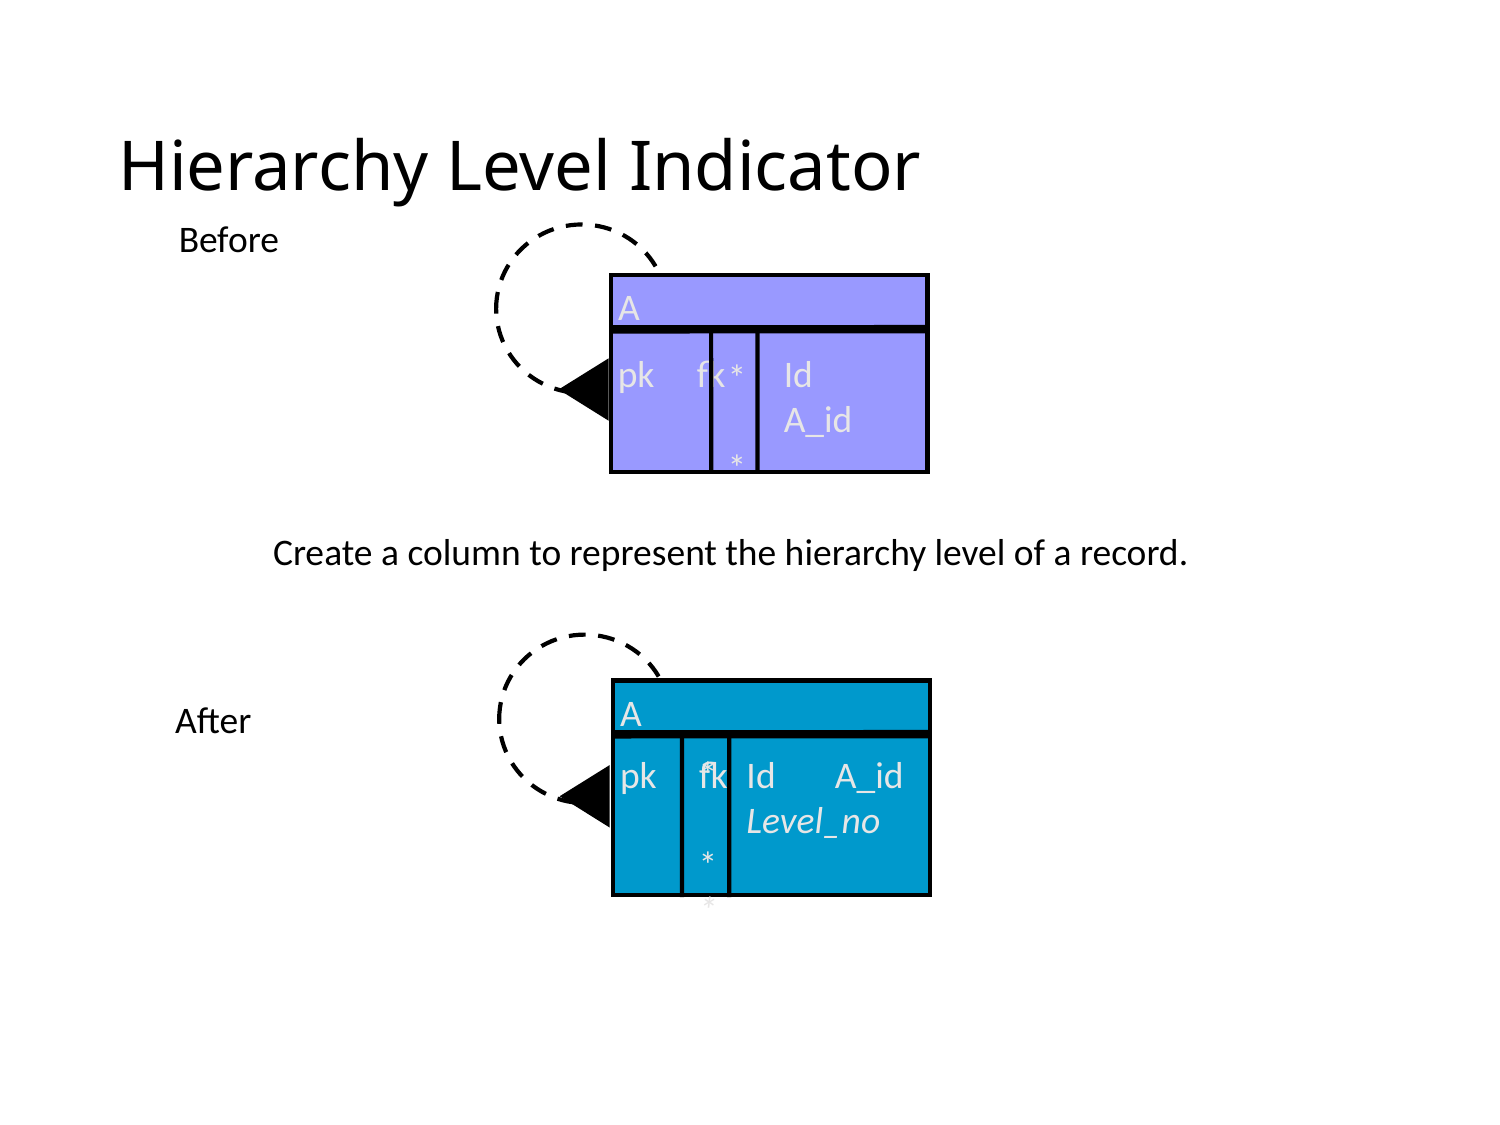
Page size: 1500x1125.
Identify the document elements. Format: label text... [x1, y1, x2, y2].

text_box After [160, 688, 267, 749]
text_box Id A_id [768, 342, 918, 448]
text_box Before [163, 207, 295, 268]
text_box [758, 275, 928, 472]
text_box Id A_id Level_no [731, 743, 937, 849]
text_box * * [712, 346, 764, 497]
text_box A [603, 275, 788, 336]
text_box [496, 278, 610, 390]
text_box [612, 680, 930, 743]
text_box [735, 849, 930, 895]
text_box pk fk [712, 342, 750, 346]
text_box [559, 764, 610, 830]
text_box [499, 634, 661, 800]
text_box [612, 849, 682, 895]
text_box [712, 336, 757, 346]
text_box * ** [683, 743, 735, 939]
text_box pk fk [604, 743, 682, 849]
text_box [610, 336, 711, 342]
text_box [610, 448, 711, 472]
text_box Create a column to represent the hierarchy level of a record. [258, 524, 1378, 582]
title Hierarchy Level Indicator [103, 59, 1397, 278]
text_box pk fk [602, 342, 711, 448]
text_box A [605, 681, 790, 742]
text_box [558, 357, 609, 423]
